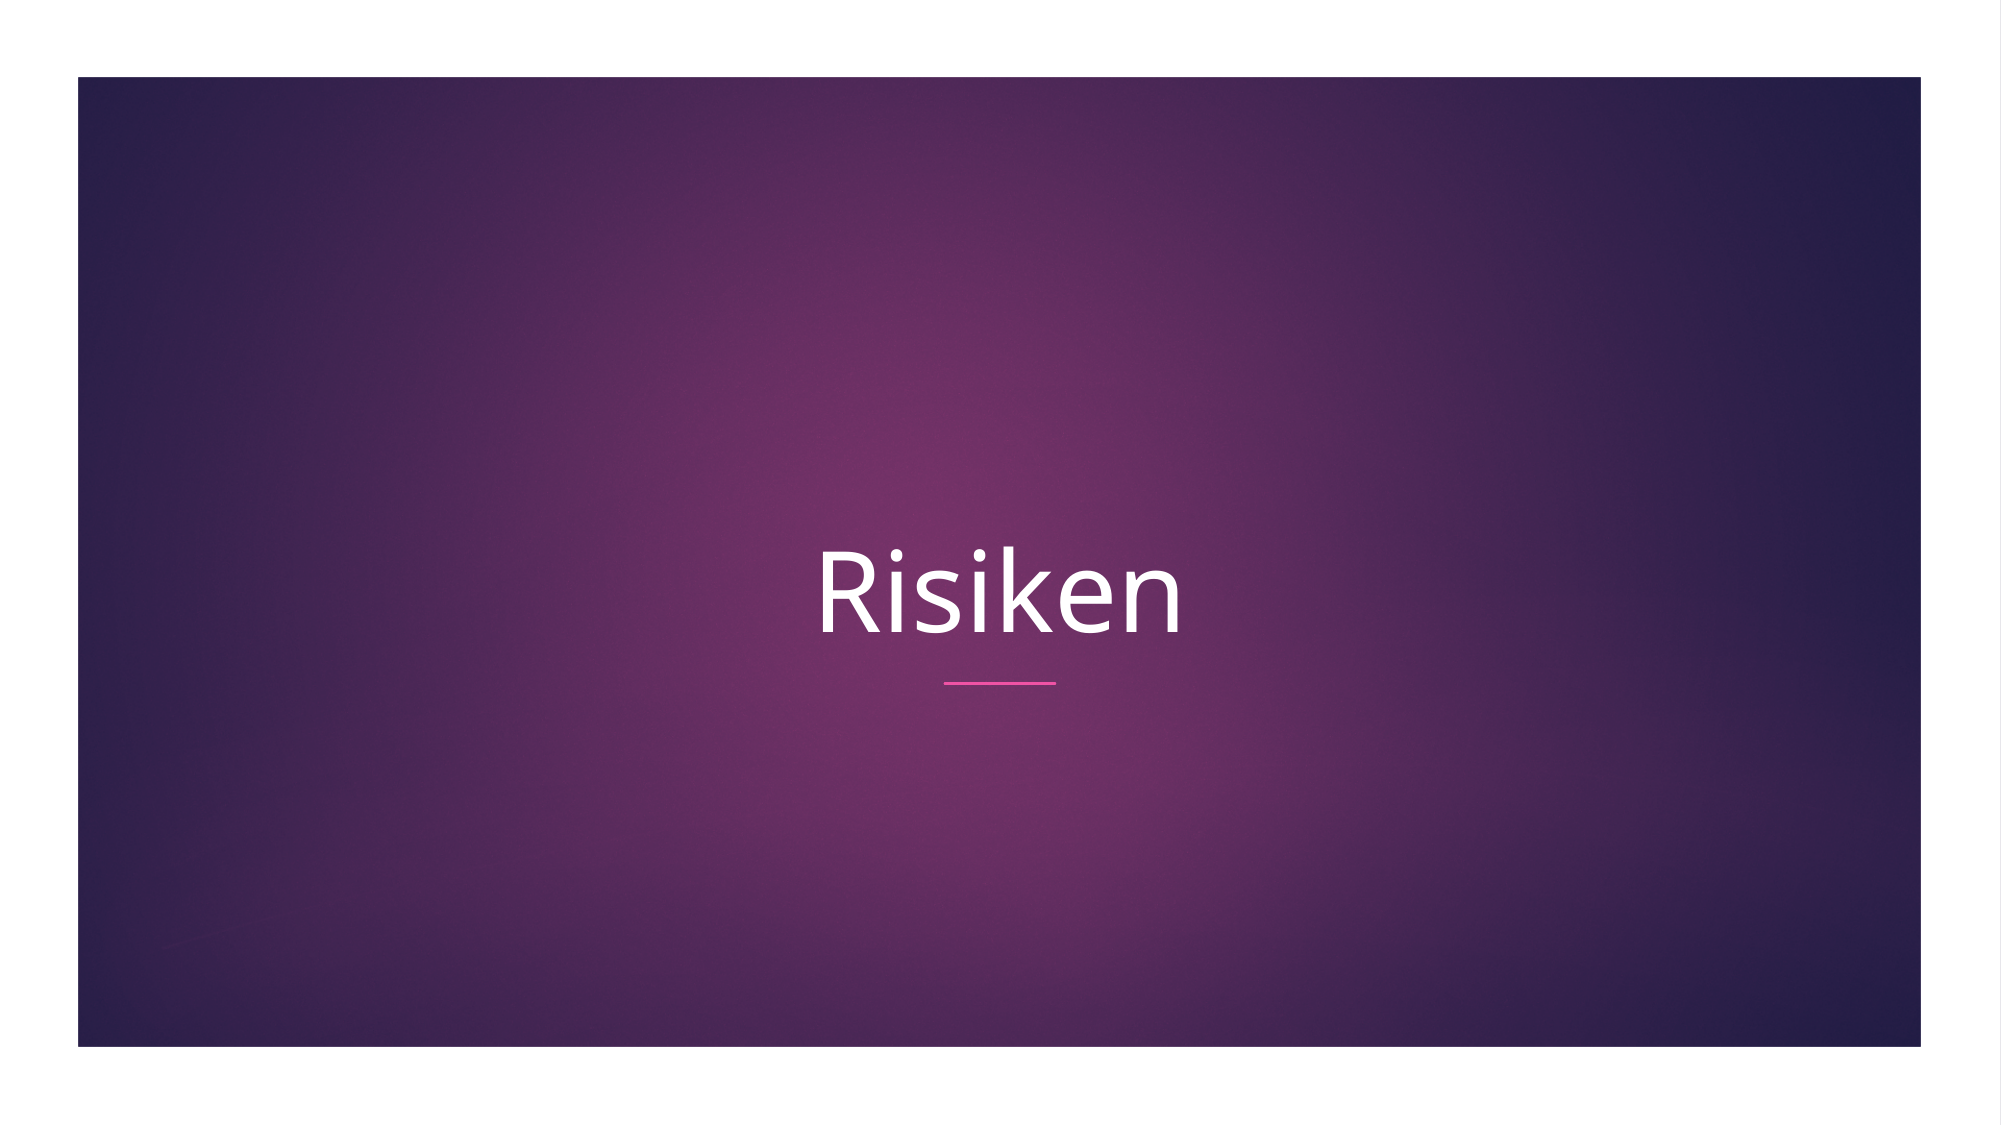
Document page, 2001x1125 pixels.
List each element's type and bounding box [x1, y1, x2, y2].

text_box [0, 0, 2000, 1125]
